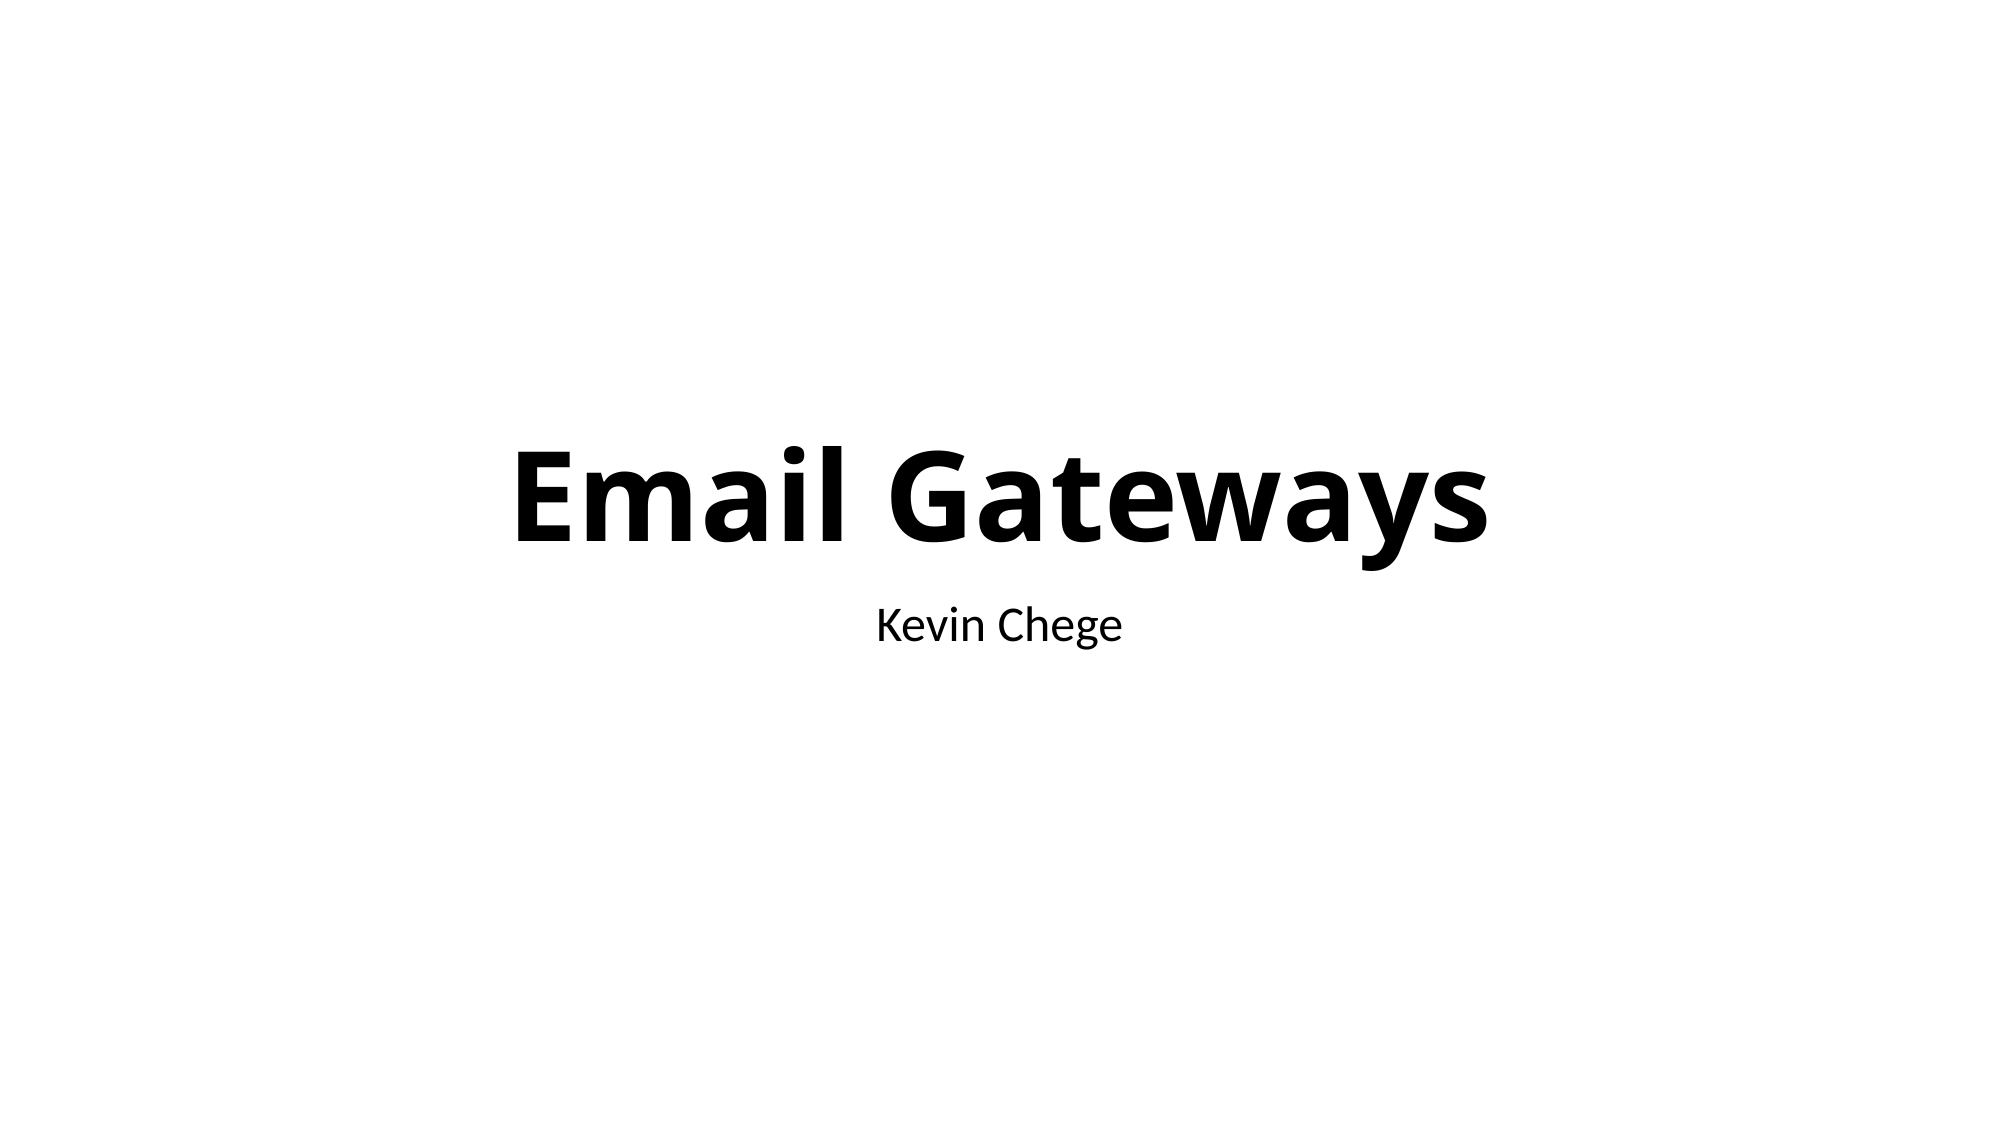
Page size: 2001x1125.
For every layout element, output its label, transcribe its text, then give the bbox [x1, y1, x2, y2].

subtitle Kevin Chege [249, 590, 1750, 863]
title Email Gateways [249, 184, 1750, 576]
